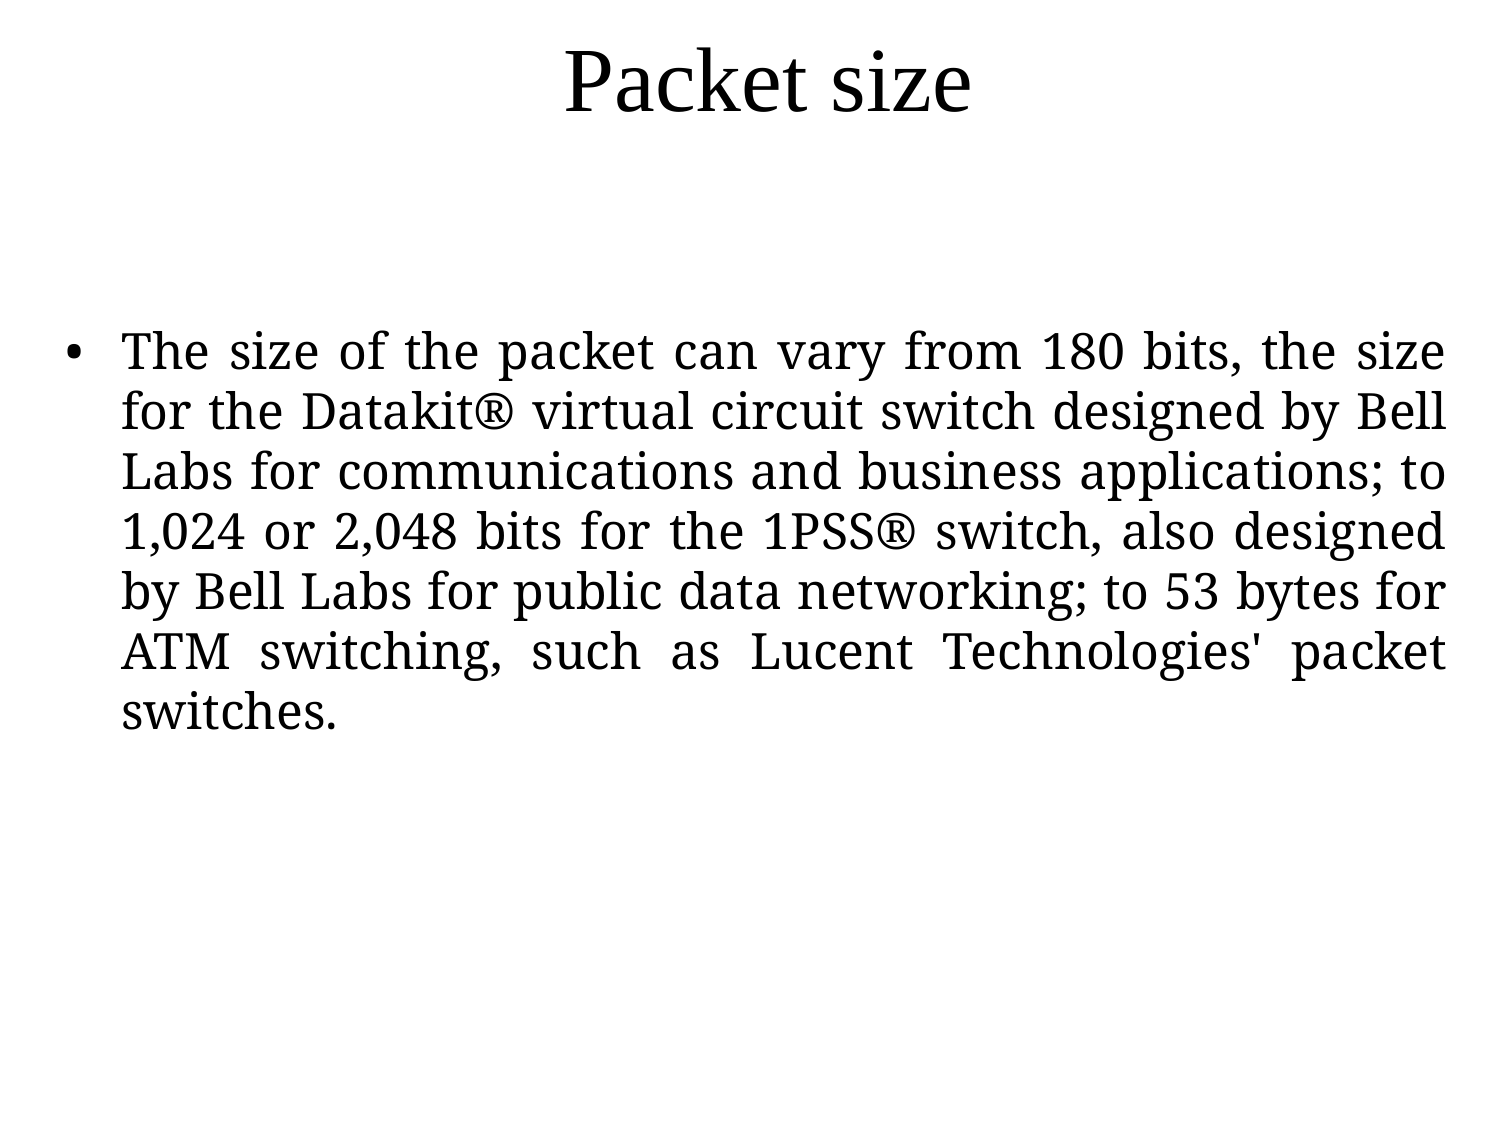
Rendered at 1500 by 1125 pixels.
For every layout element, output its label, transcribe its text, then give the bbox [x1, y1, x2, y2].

list The size of the packet can vary from 180 bits, the size for the Datakit® virtual circuit switch designed by Bell Labs for communications and business applications; to 1,024 or 2,048 bits for the 1PSS® switch, also designed by Bell Labs for public data networking; to 53 bytes for ATM switching, such as Lucent Technologies' packet switches. [50, 312, 1463, 750]
title Packet size [375, 37, 1163, 113]
